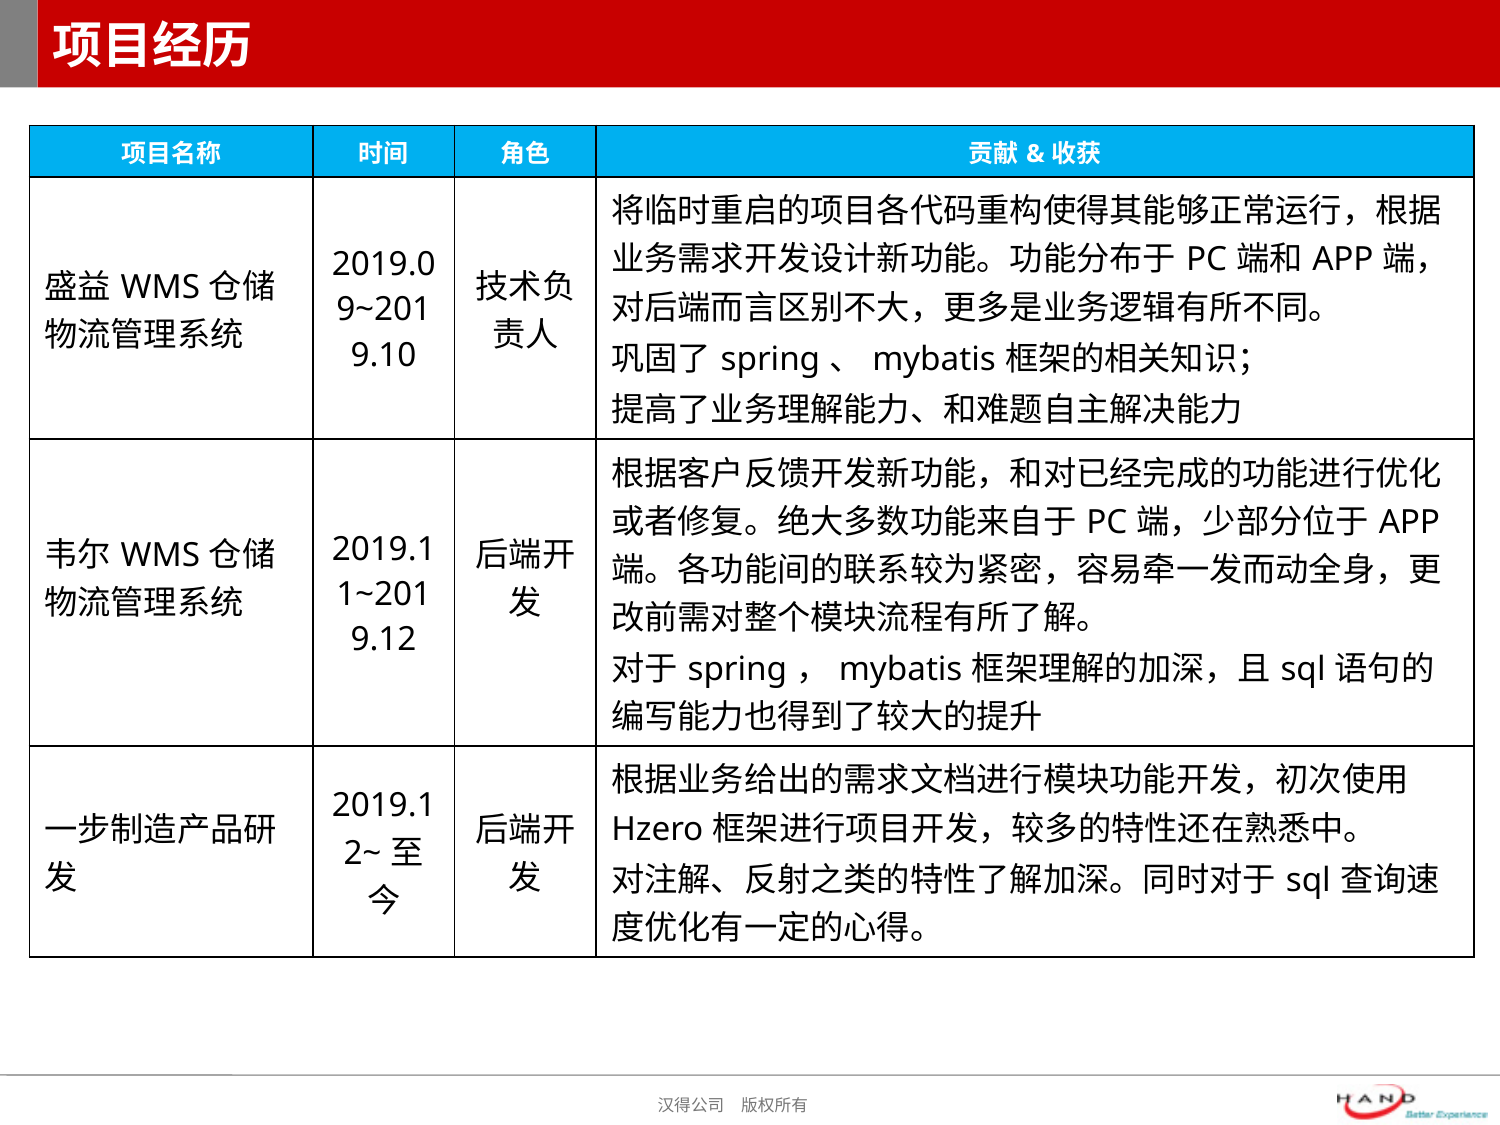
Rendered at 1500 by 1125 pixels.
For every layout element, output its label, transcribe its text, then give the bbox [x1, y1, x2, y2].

slide_number [5, 1074, 94, 1125]
table_header 时间 [314, 126, 454, 176]
picture [1337, 1084, 1488, 1125]
table_cell 2019.09~2019.10 [314, 178, 454, 438]
table_header 贡献&收获 [597, 126, 1473, 176]
table_cell 2019.11~2019.12 [314, 440, 454, 745]
table_cell 根据客户反馈开发新功能，和对已经完成的功能进行优化或者修复。绝大多数功能来自于PC端，少部分位于APP端。各功能间的联系较为紧密，容易牵一发而动全身，更改前需对整个模块流程有所了解。 对于spring，mybatis框架理解的加深，且sql语句的编写能力也得到了较大的提升 [597, 440, 1473, 745]
table_cell 韦尔WMS仓储物流管理系统 [30, 440, 312, 745]
table_cell 一步制造产品研发 [30, 747, 312, 956]
table_cell 技术负责人 [455, 178, 595, 438]
table_cell 将临时重启的项目各代码重构使得其能够正常运行，根据业务需求开发设计新功能。功能分布于PC端和APP端，对后端而言区别不大，更多是业务逻辑有所不同。 巩固了spring、mybatis框架的相关知识； 提高了业务理解能力、和难题自主解决能力 [597, 178, 1473, 438]
table_cell 后端开发 [455, 747, 595, 956]
table_cell 盛益WMS仓储物流管理系统 [30, 178, 312, 438]
table_header 角色 [455, 126, 595, 176]
table_cell 2019.12~至今 [314, 747, 454, 956]
title 项目经历 [37, 0, 1500, 88]
table_header 项目名称 [30, 126, 312, 176]
table_cell 后端开发 [455, 440, 595, 745]
table_cell 根据业务给出的需求文档进行模块功能开发，初次使用Hzero框架进行项目开发，较多的特性还在熟悉中。 对注解、反射之类的特性了解加深。同时对于sql查询速度优化有一定的心得。 [597, 747, 1473, 956]
